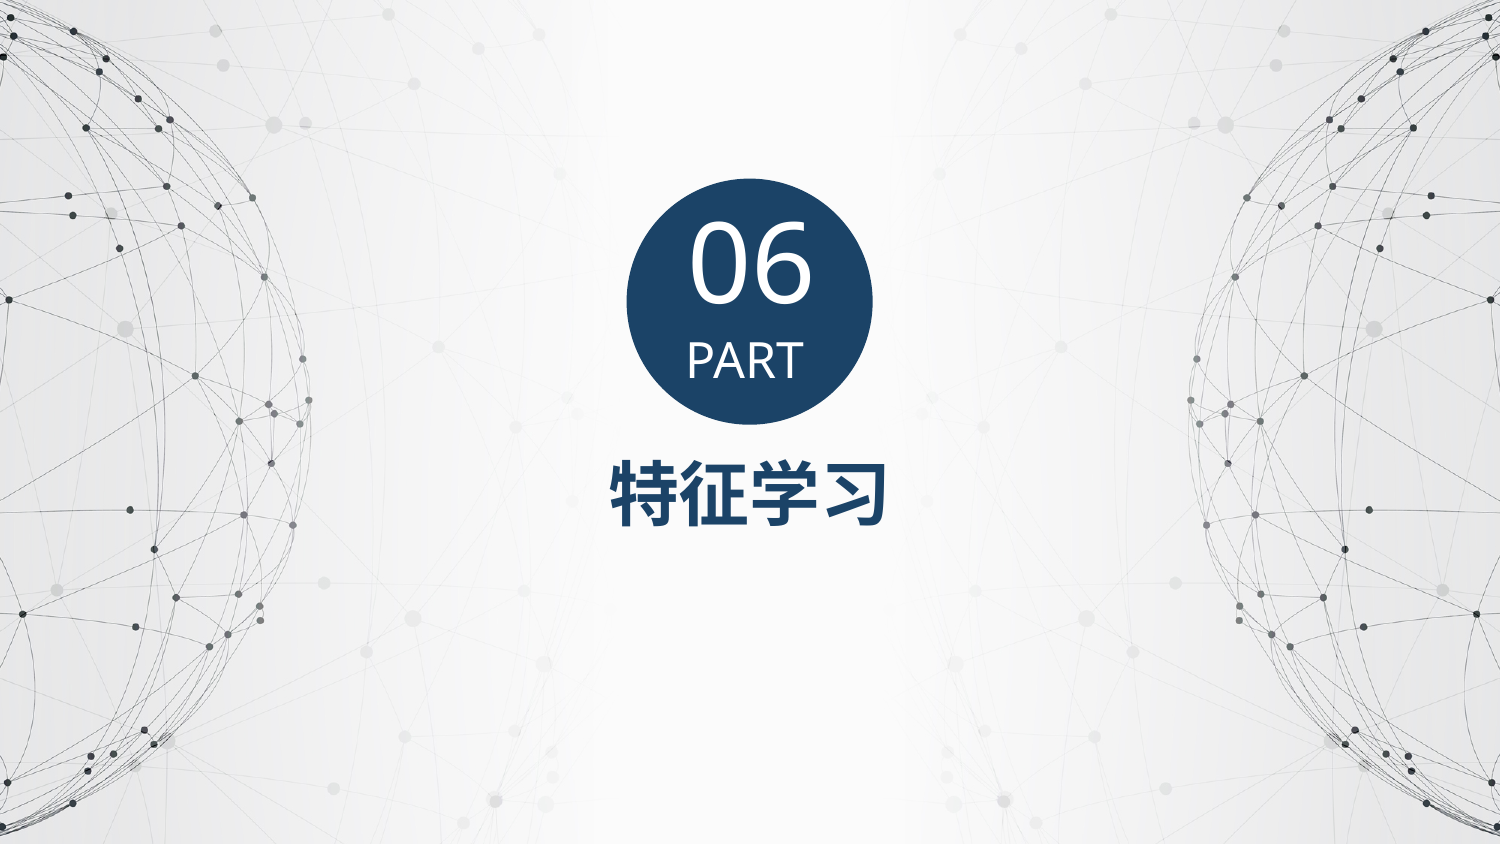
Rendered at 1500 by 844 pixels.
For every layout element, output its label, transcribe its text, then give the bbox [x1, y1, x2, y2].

text_box 特征学习 [407, 444, 1092, 541]
text_box 06 PART [609, 258, 894, 395]
picture [0, 0, 1500, 844]
text_box [633, 177, 866, 258]
text_box [667, 395, 832, 426]
